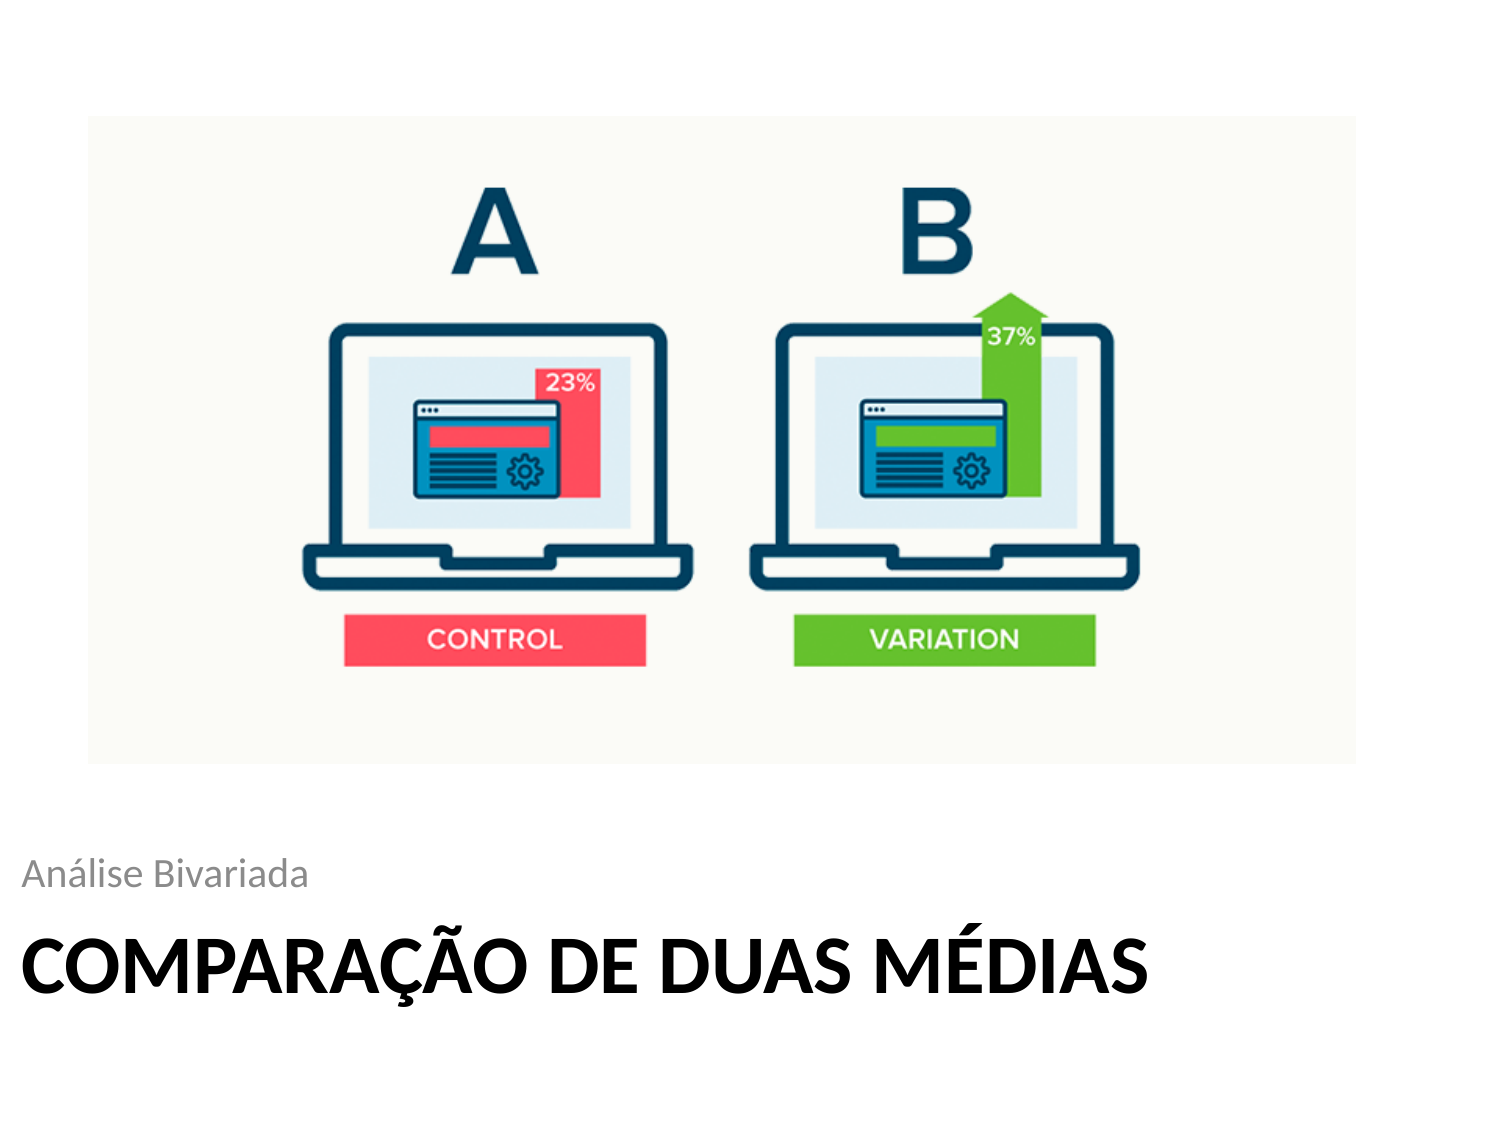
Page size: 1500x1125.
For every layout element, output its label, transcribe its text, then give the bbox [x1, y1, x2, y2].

list Análise Bivariada [6, 656, 1282, 904]
title Comparação de duas médias [6, 904, 1282, 1125]
picture [88, 116, 1356, 764]
